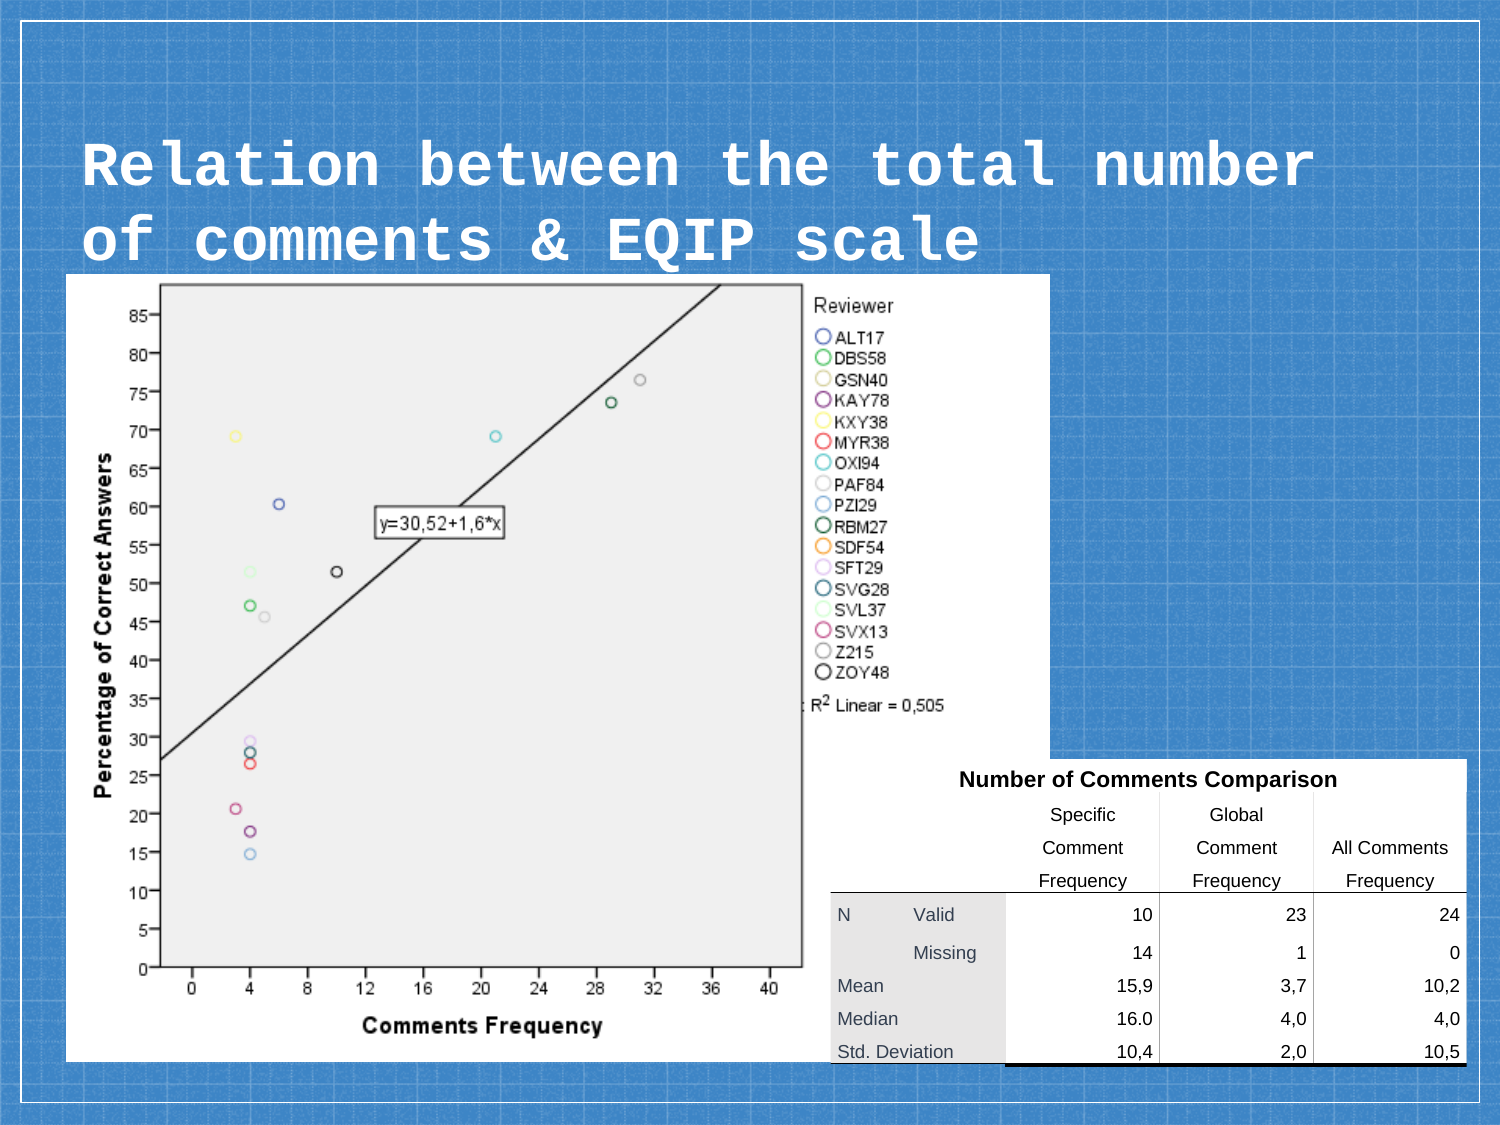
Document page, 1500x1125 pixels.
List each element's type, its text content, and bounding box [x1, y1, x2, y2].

title Relation between the total number of comments & EQIP scale [66, 108, 1417, 199]
picture [0, 0, 1500, 1125]
